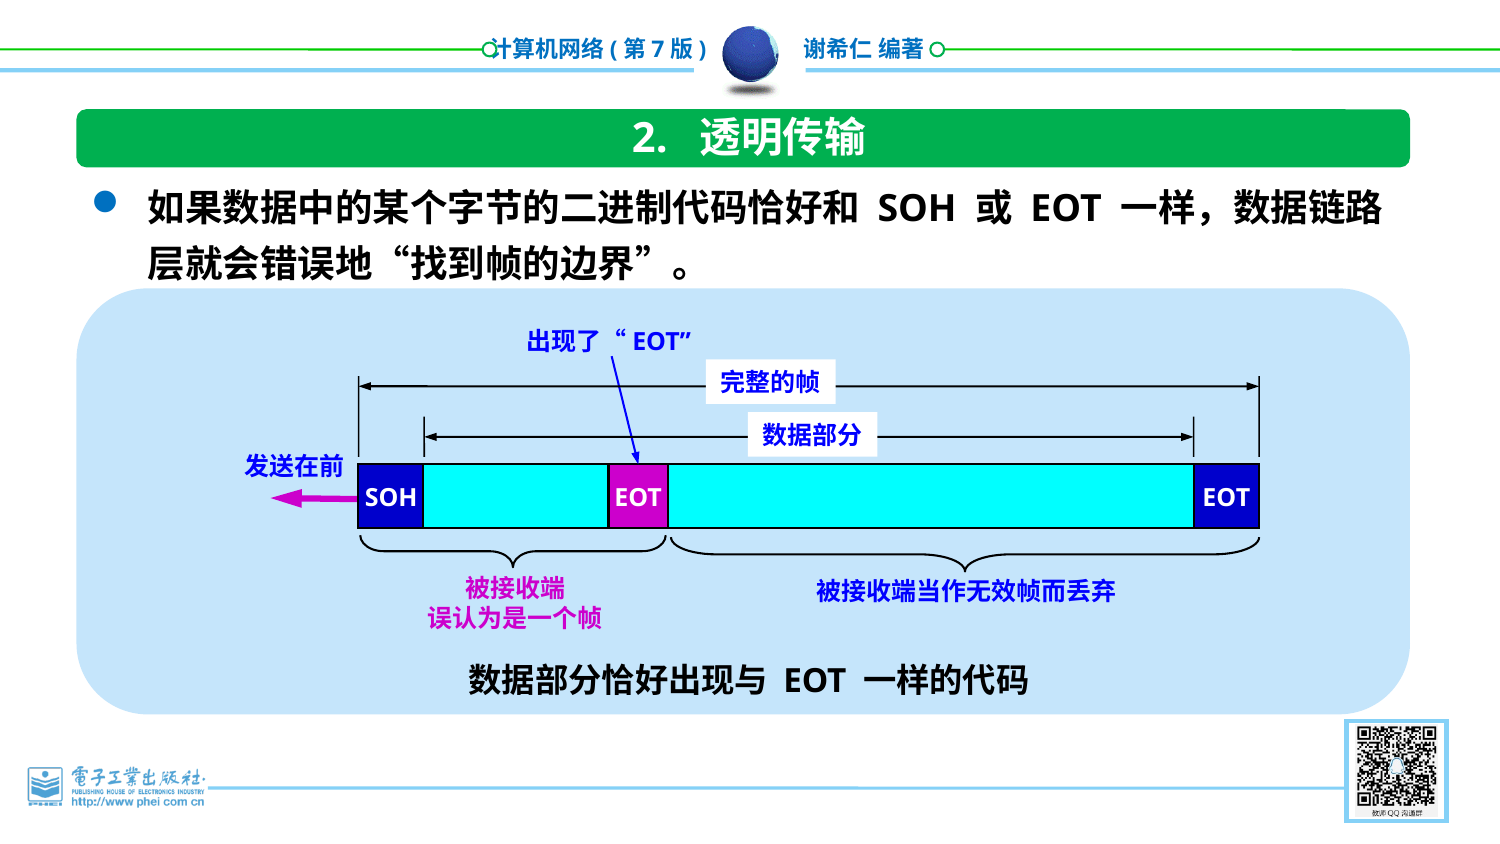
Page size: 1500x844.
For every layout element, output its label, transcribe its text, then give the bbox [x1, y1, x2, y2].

text_box [882, 109, 1411, 168]
picture [720, 24, 780, 100]
text_box 如果数据中的某个字节的二进制代码恰好和 SOH 或 EOT 一样，数据链路层就会错误地“找到帧的边界”。 [76, 164, 1410, 293]
text_box [74, 293, 1413, 717]
picture [1355, 724, 1438, 817]
text_box 2. 透明传输 [617, 103, 882, 169]
text_box 数据部分恰好出现与 EOT 一样的代码 [447, 651, 1051, 707]
picture [23, 764, 208, 809]
text_box [76, 109, 617, 168]
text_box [219, 317, 1260, 641]
